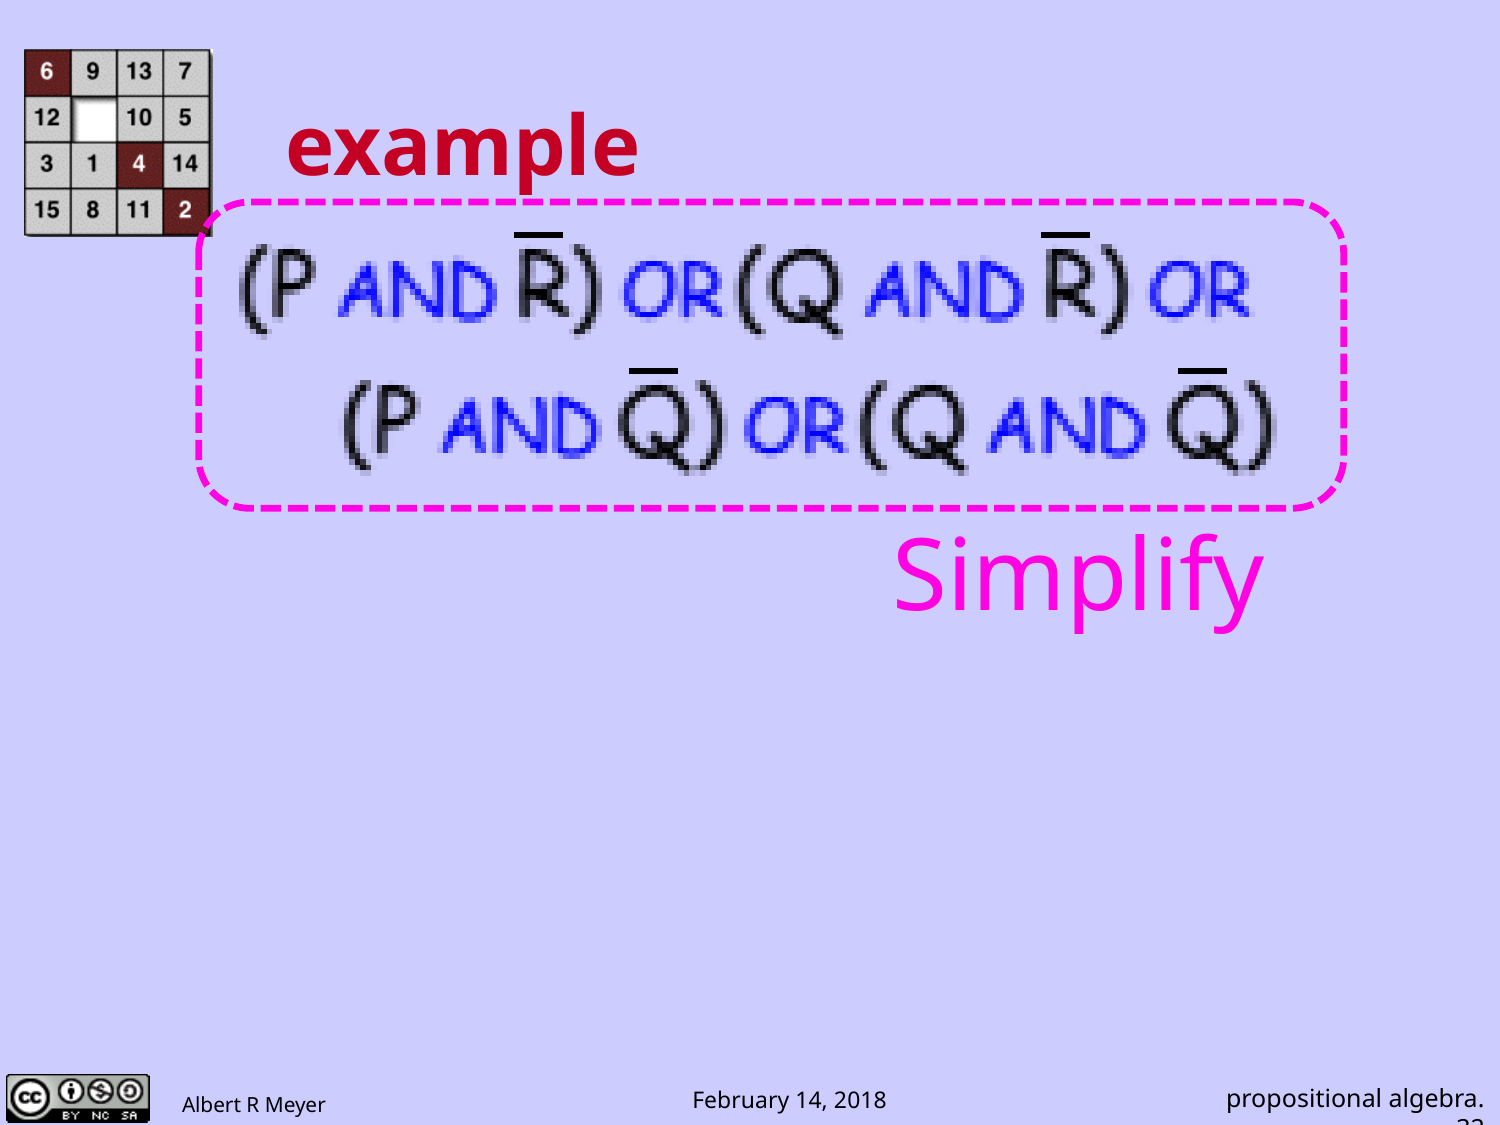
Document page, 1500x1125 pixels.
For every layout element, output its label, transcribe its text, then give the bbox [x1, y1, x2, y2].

picture [6, 1074, 150, 1123]
text_box [198, 202, 1344, 509]
title example [270, 59, 1386, 225]
picture [24, 49, 213, 237]
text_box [228, 210, 1294, 488]
text_box Simplify [877, 507, 1306, 638]
slide_number propositional algebra.32 [1187, 1074, 1500, 1121]
